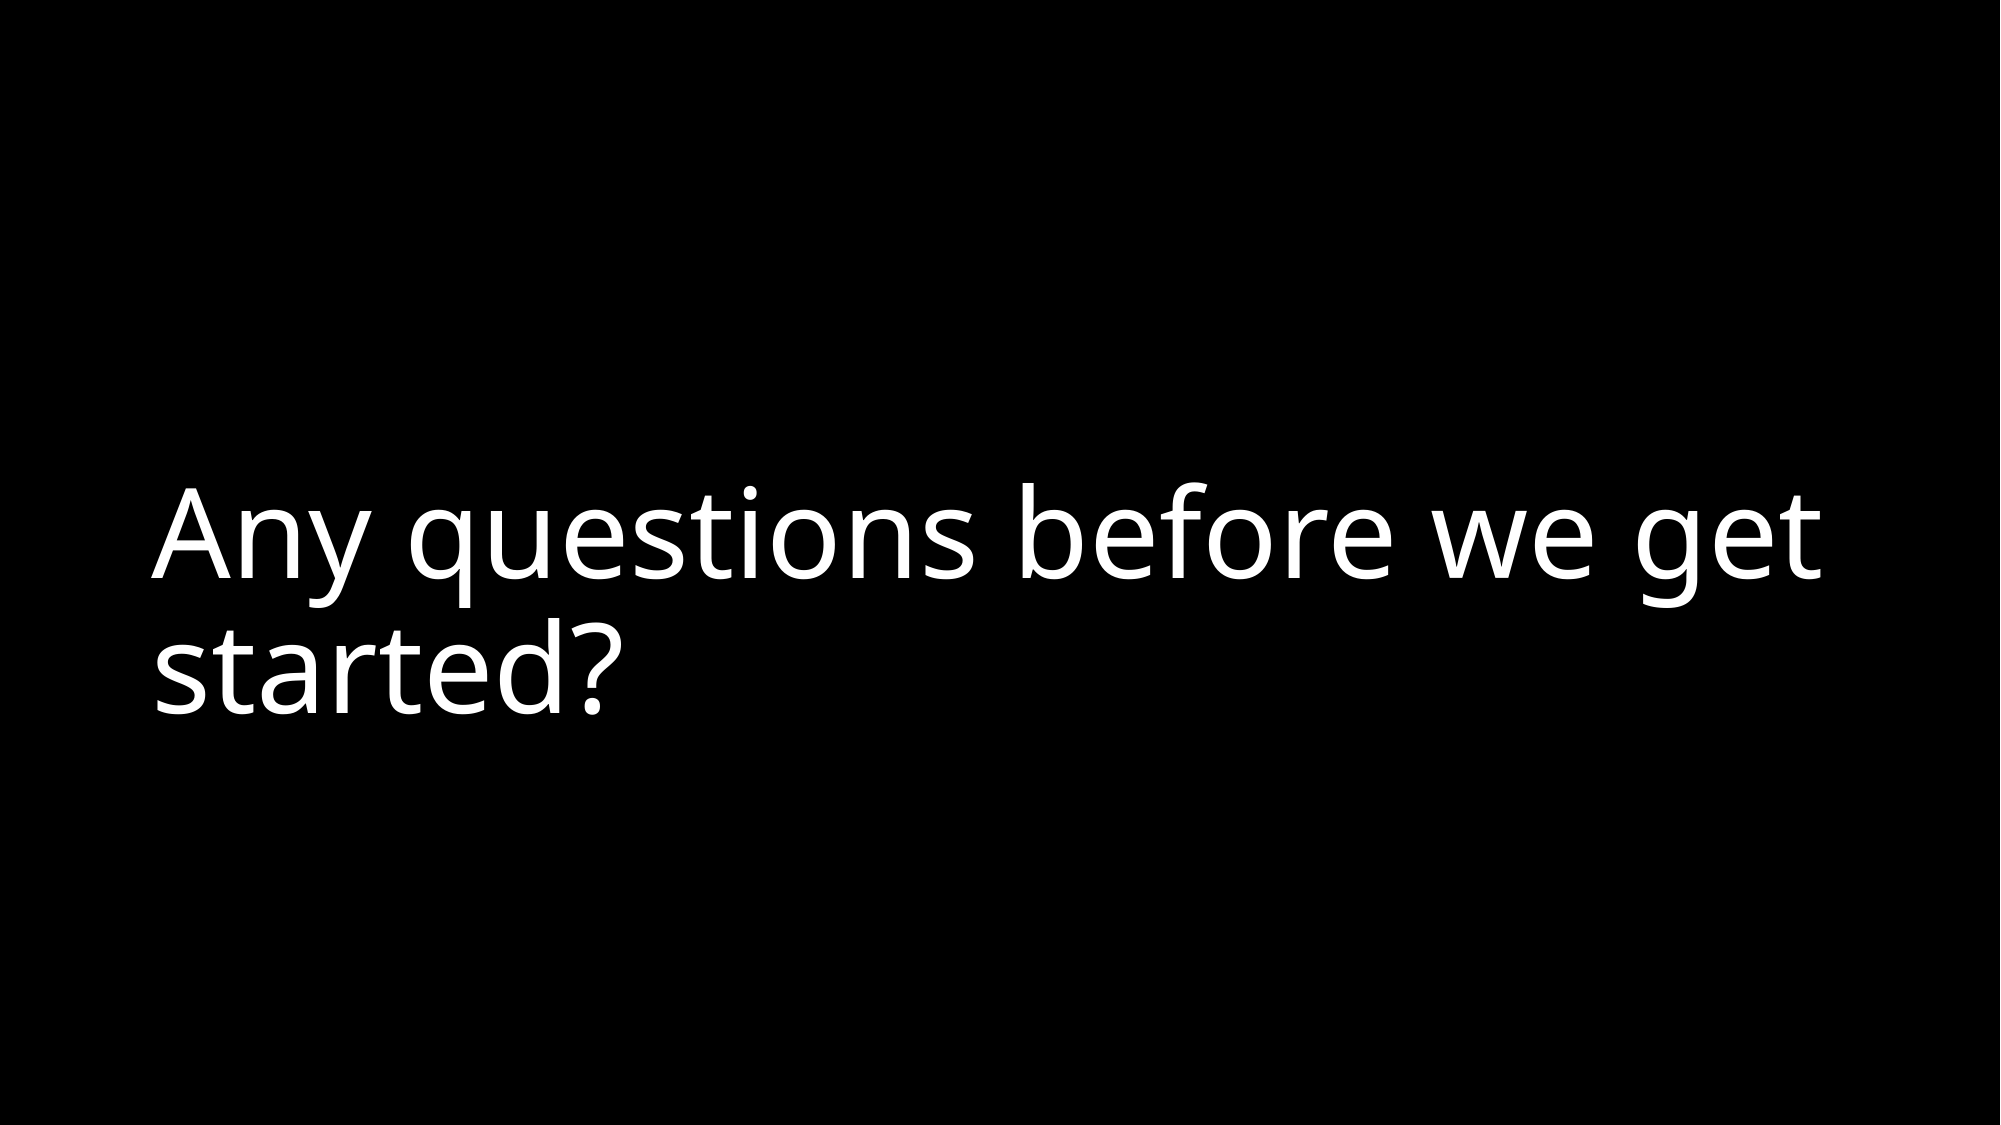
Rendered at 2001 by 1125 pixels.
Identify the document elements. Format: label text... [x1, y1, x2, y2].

title Any questions before we get started? [136, 280, 1862, 749]
